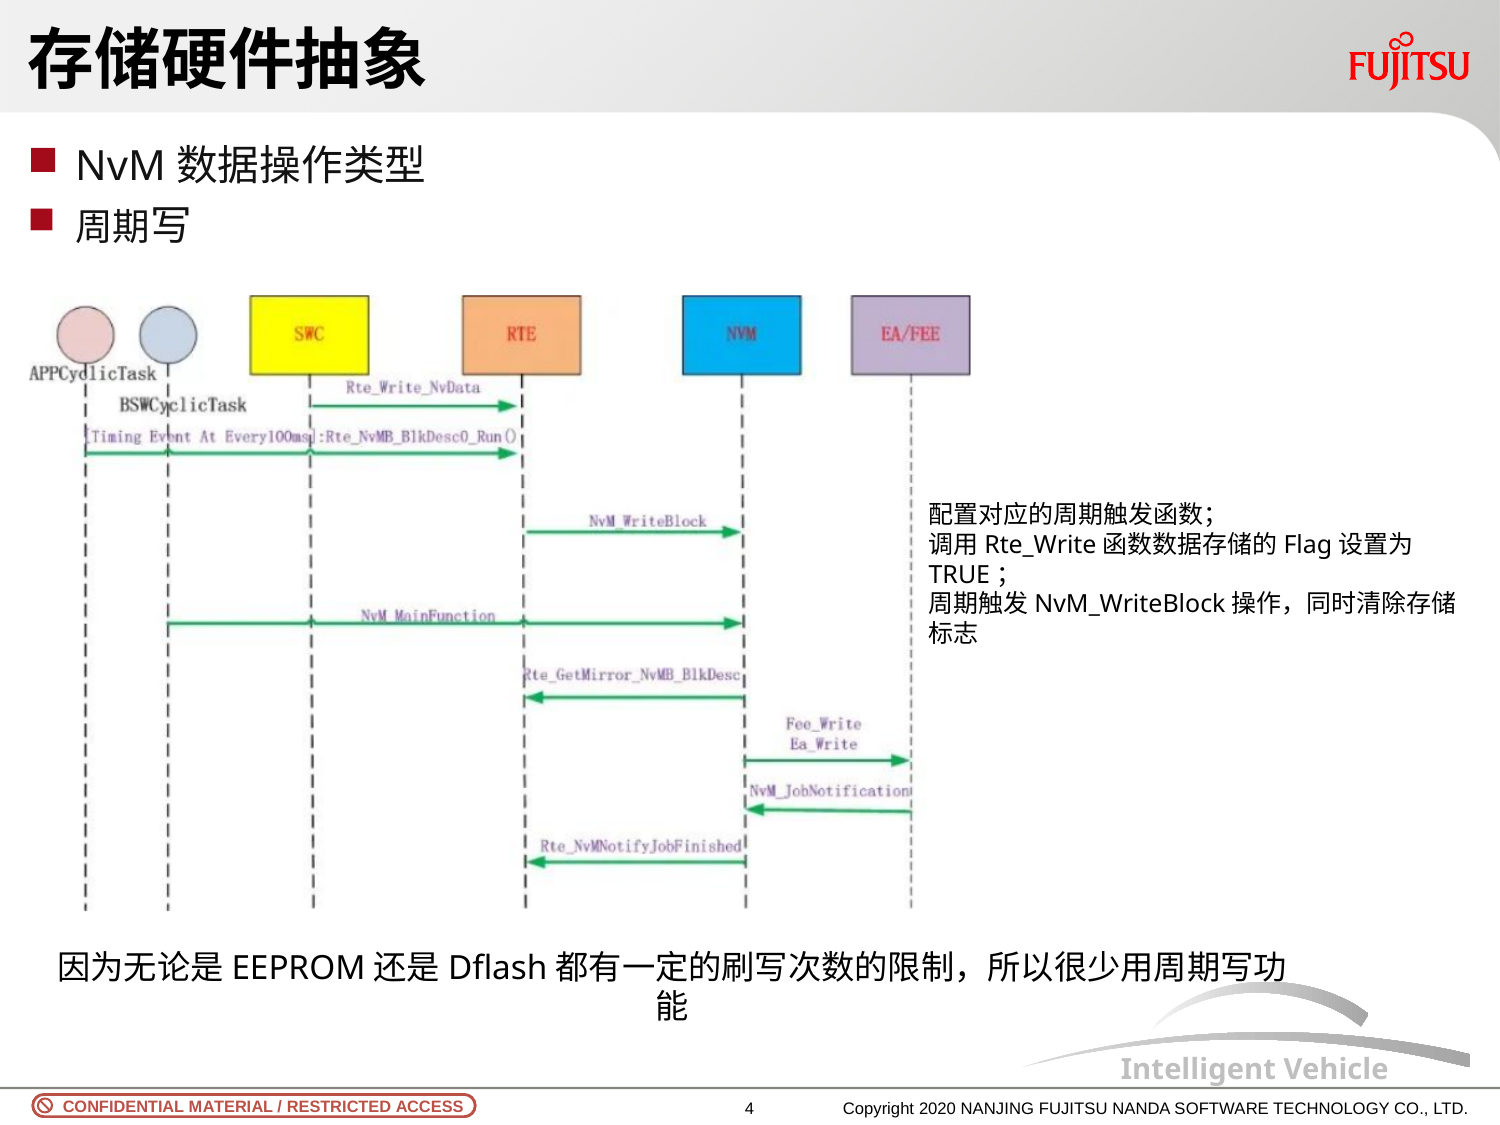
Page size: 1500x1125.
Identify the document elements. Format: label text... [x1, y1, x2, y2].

picture [6, 278, 988, 946]
picture [0, 0, 1500, 176]
text_box 配置对应的周期触发函数； 调用Rte_Write函数数据存储的Flag设置为TRUE； 周期触发NvM_WriteBlock操作，同时清除存储标志 [988, 490, 1495, 656]
slide_number 3 [705, 1091, 794, 1125]
list NvM数据操作类型 周期写 [27, 142, 1469, 490]
title 存储硬件抽象 [27, 0, 1317, 114]
list NvM数据操作类型 周期写 [27, 656, 1469, 1061]
text_box 因为无论是EEPROM还是Dflash都有一定的刷写次数的限制，所以很少用周期写功能 [34, 938, 1311, 1033]
footer Copyright 2020 NANJING FUJITSU NANDA SOFTWARE TECHNOLOGY CO., LTD. [809, 1091, 1470, 1125]
